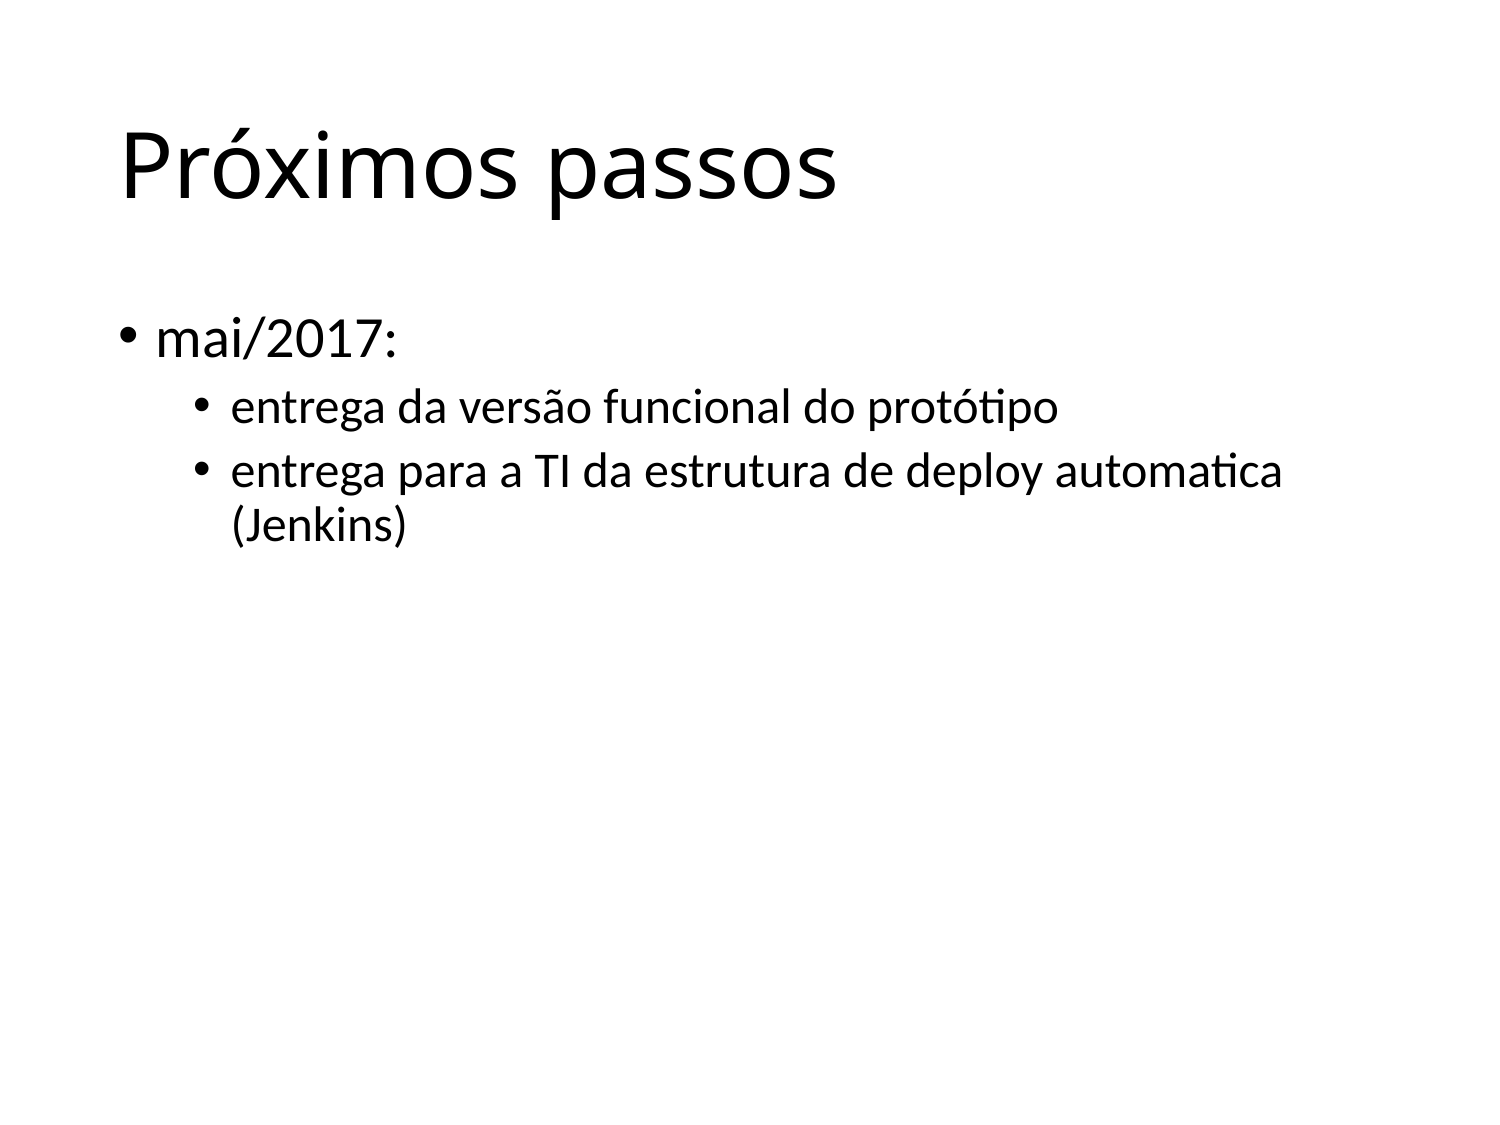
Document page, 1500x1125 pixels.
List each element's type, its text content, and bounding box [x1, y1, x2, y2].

title Próximos passos [103, 59, 1397, 278]
list mai/2017: entrega da versão funcional do protótipo entrega para a TI da estrutura de deploy automatica (Jenkins) [103, 299, 1397, 1014]
